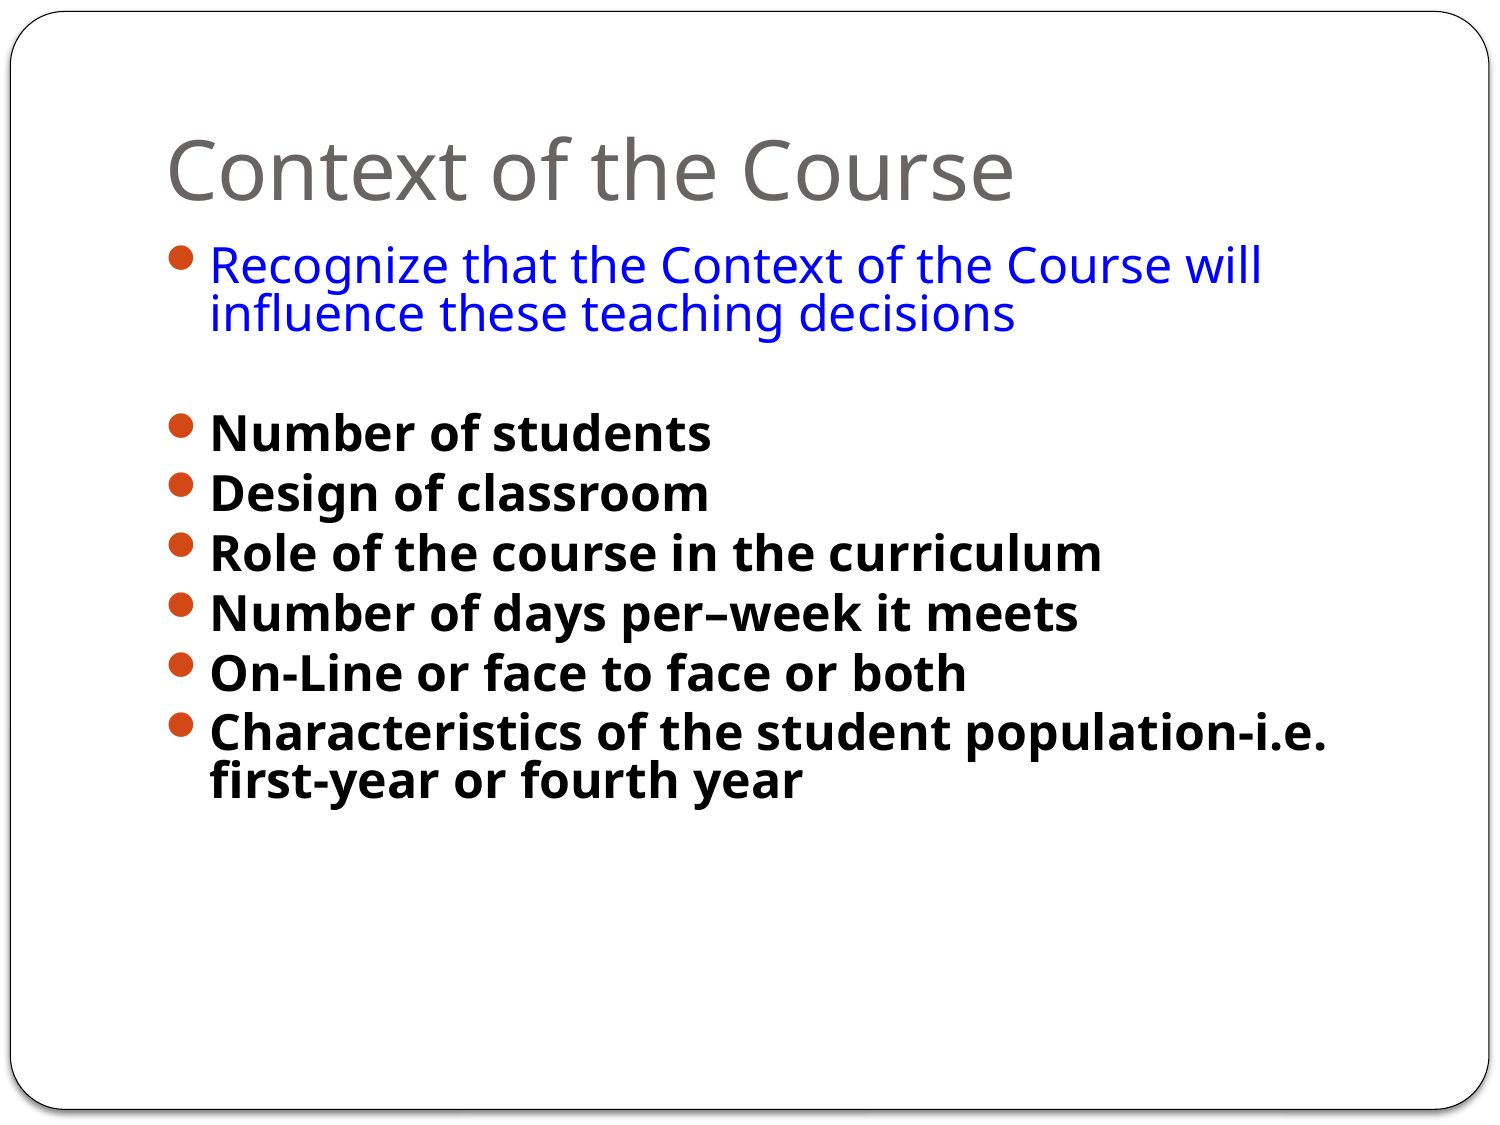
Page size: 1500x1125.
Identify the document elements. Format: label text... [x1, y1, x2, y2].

list Recognize that the Context of the Course will influence these teaching decisions Number of students Design of classroom Role of the course in the curriculum Number of days per–week it meets On-Line or face to face or both Characteristics of the student population-i.e. first-year or fourth year [149, 237, 1426, 988]
title Context of the Course [149, 44, 1426, 233]
